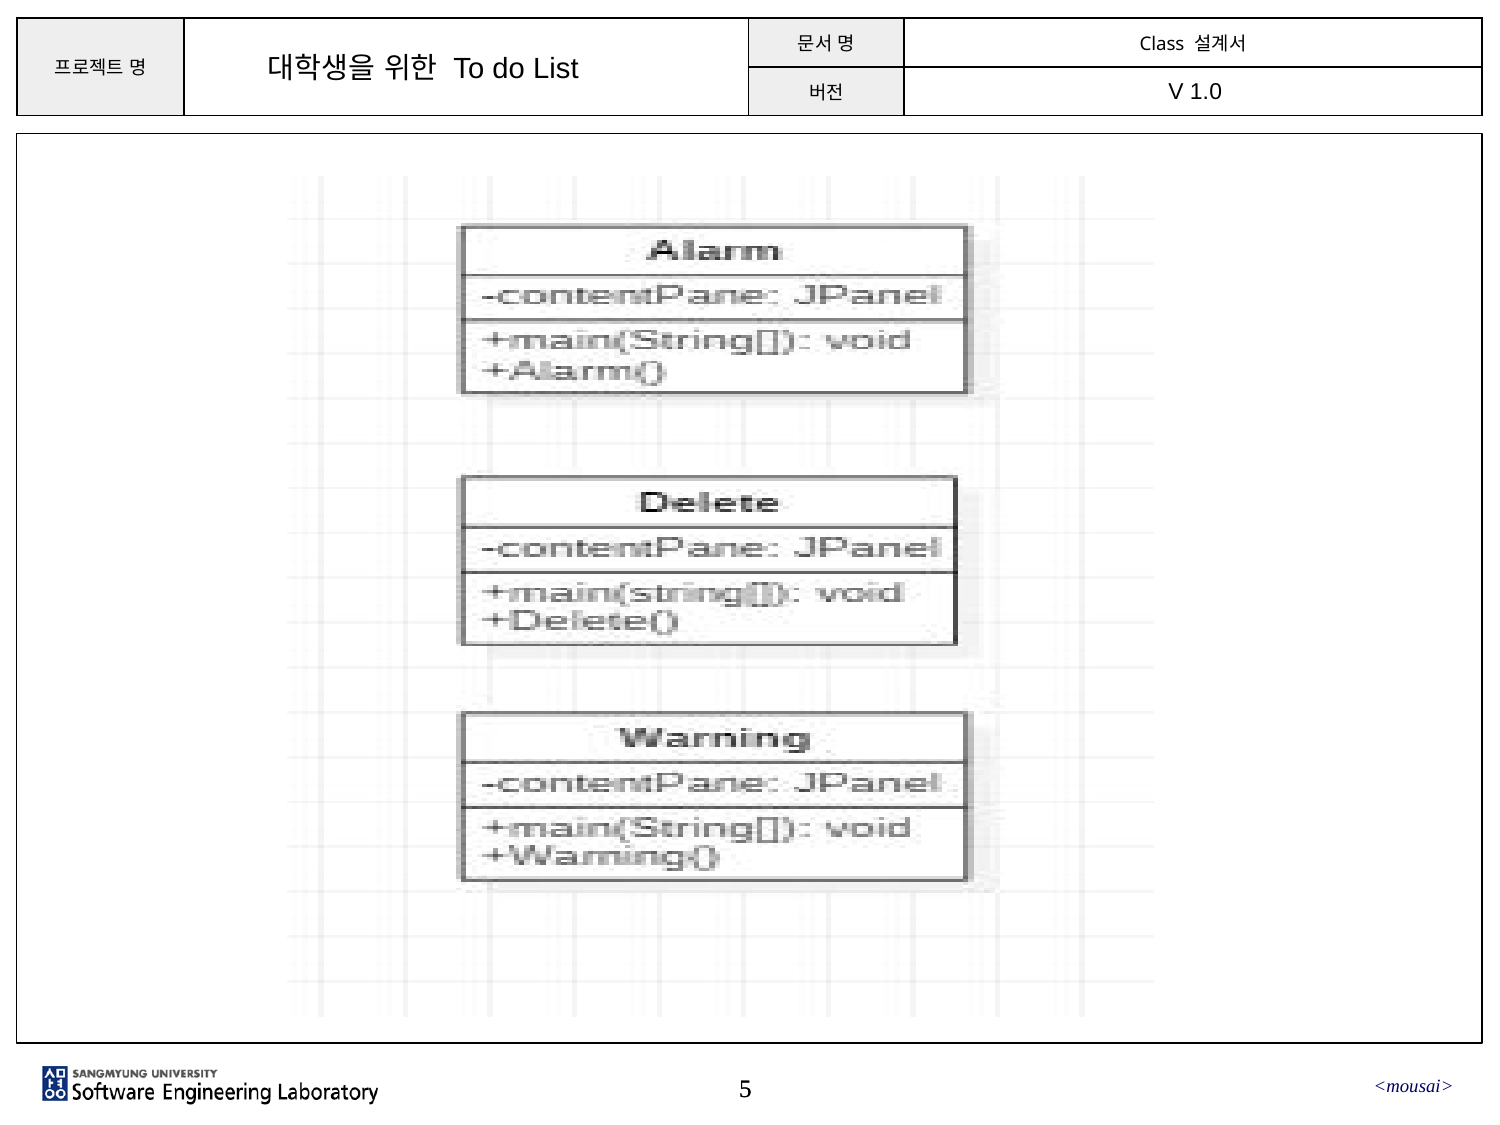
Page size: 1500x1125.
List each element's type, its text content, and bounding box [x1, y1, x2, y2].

picture [42, 1066, 382, 1106]
text_box V 1.0 [1153, 68, 1272, 112]
footer <mousai> [994, 1060, 1454, 1110]
picture [287, 176, 1154, 1018]
text_box 대학생을 위한 To do List [253, 42, 624, 92]
